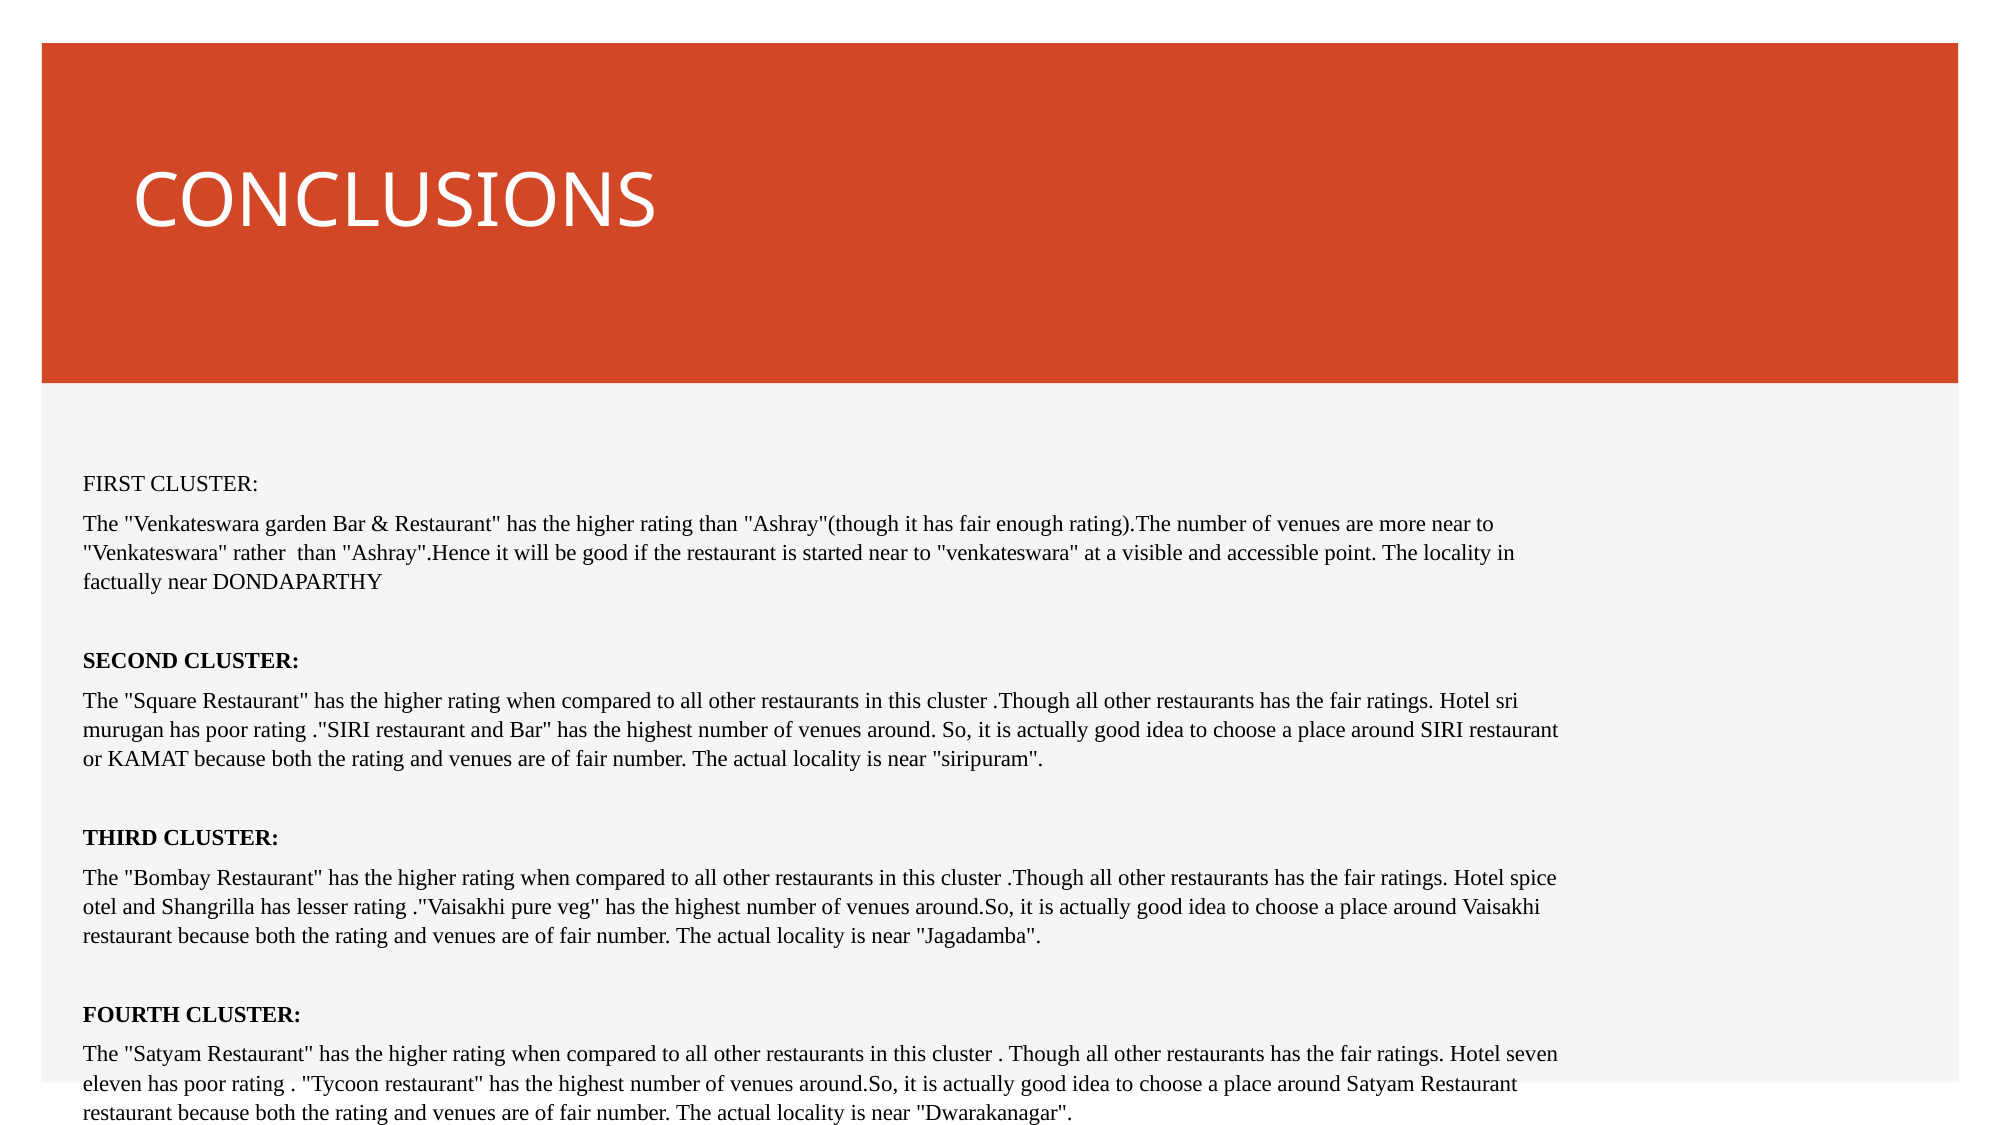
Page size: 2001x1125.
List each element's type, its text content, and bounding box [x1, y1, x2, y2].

title CONCLUSIONS [117, 143, 1246, 249]
text_box FIRST CLUSTER: The "Venkateswara garden Bar & Restaurant" has the higher rating than "Ashray"(though it has fair enough rating).The number of venues are more near to "Venkateswara" rather than "Ashray".Hence it will be good if the restaurant is started near to "venkateswara" at a visible and accessible point. The locality in factually near DONDAPARTHY SECOND CLUSTER: The "Square Restaurant" has the higher rating when compared to all other restaurants in this cluster .Though all other restaurants has the fair ratings. Hotel sri murugan has poor rating ."SIRI restaurant and Bar" has the highest number of venues around. So, it is actually good idea to choose a place around SIRI restaurant or KAMAT because both the rating and venues are of fair number. The actual locality is near "siripuram". THIRD CLUSTER: The "Bombay Restaurant" has the higher rating when compared to all other restaurants in this cluster .Though all other restaurants has the fair ratings. Hotel spice otel and Shangrilla has lesser rating ."Vaisakhi pure veg" has the highest number of venues around.So, it is actually good idea to choose a place around Vaisakhi restaurant because both the rating and venues are of fair number. The actual locality is near "Jagadamba". FOURTH CLUSTER: The "Satyam Restaurant" has the higher rating when compared to all other restaurants in this cluster . Though all other restaurants has the fair ratings. Hotel seven eleven has poor rating . "Tycoon restaurant" has the highest number of venues around.So, it is actually good idea to choose a place around Satyam Restaurant restaurant because both the rating and venues are of fair number. The actual locality is near "Dwarakanagar". [67, 459, 1578, 1125]
